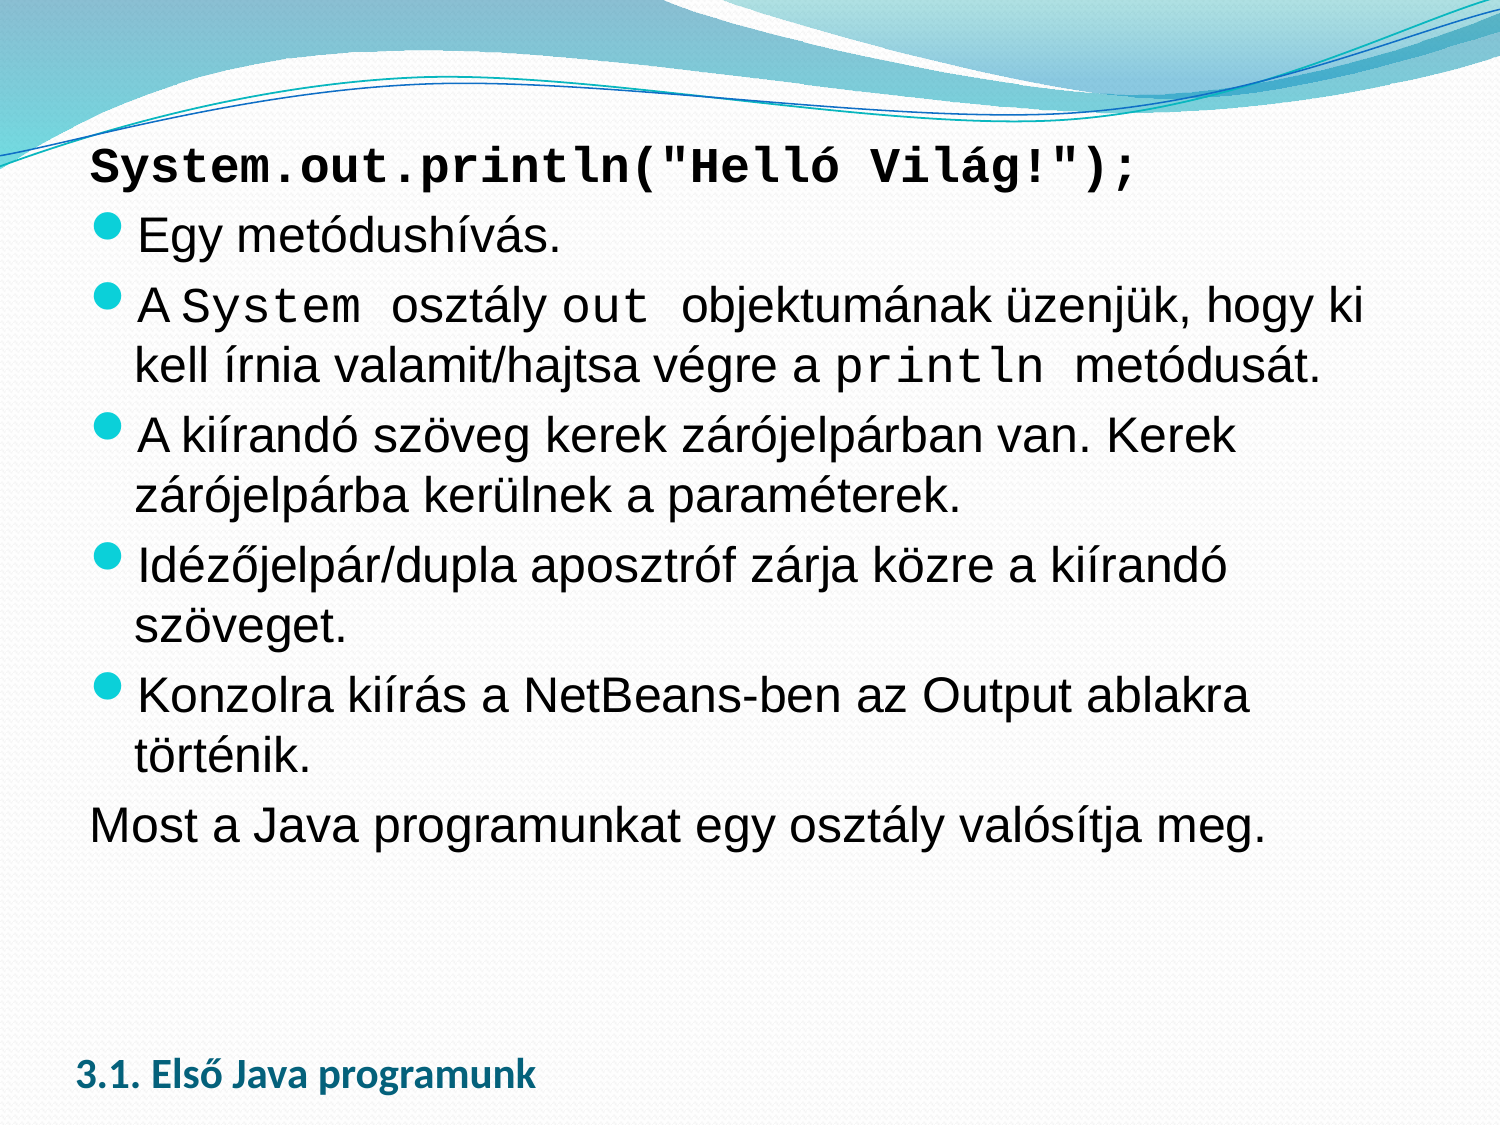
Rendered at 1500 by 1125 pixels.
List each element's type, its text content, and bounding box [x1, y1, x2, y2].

list System.out.println("Helló Világ!"); Egy metódushívás. A System osztály out objektumának üzenjük, hogy ki kell írnia valamit/hajtsa végre a println metódusát. A kiírandó szöveg kerek zárójelpárban van. Kerek zárójelpárba kerülnek a paraméterek. Idézőjelpár/dupla aposztróf zárja közre a kiírandó szöveget. Konzolra kiírás a NetBeans-ben az Output ablakra történik. Most a Java programunkat egy osztály valósítja meg. [75, 125, 1425, 1037]
title 3.1. Első Java programunk [75, 1037, 1425, 1097]
